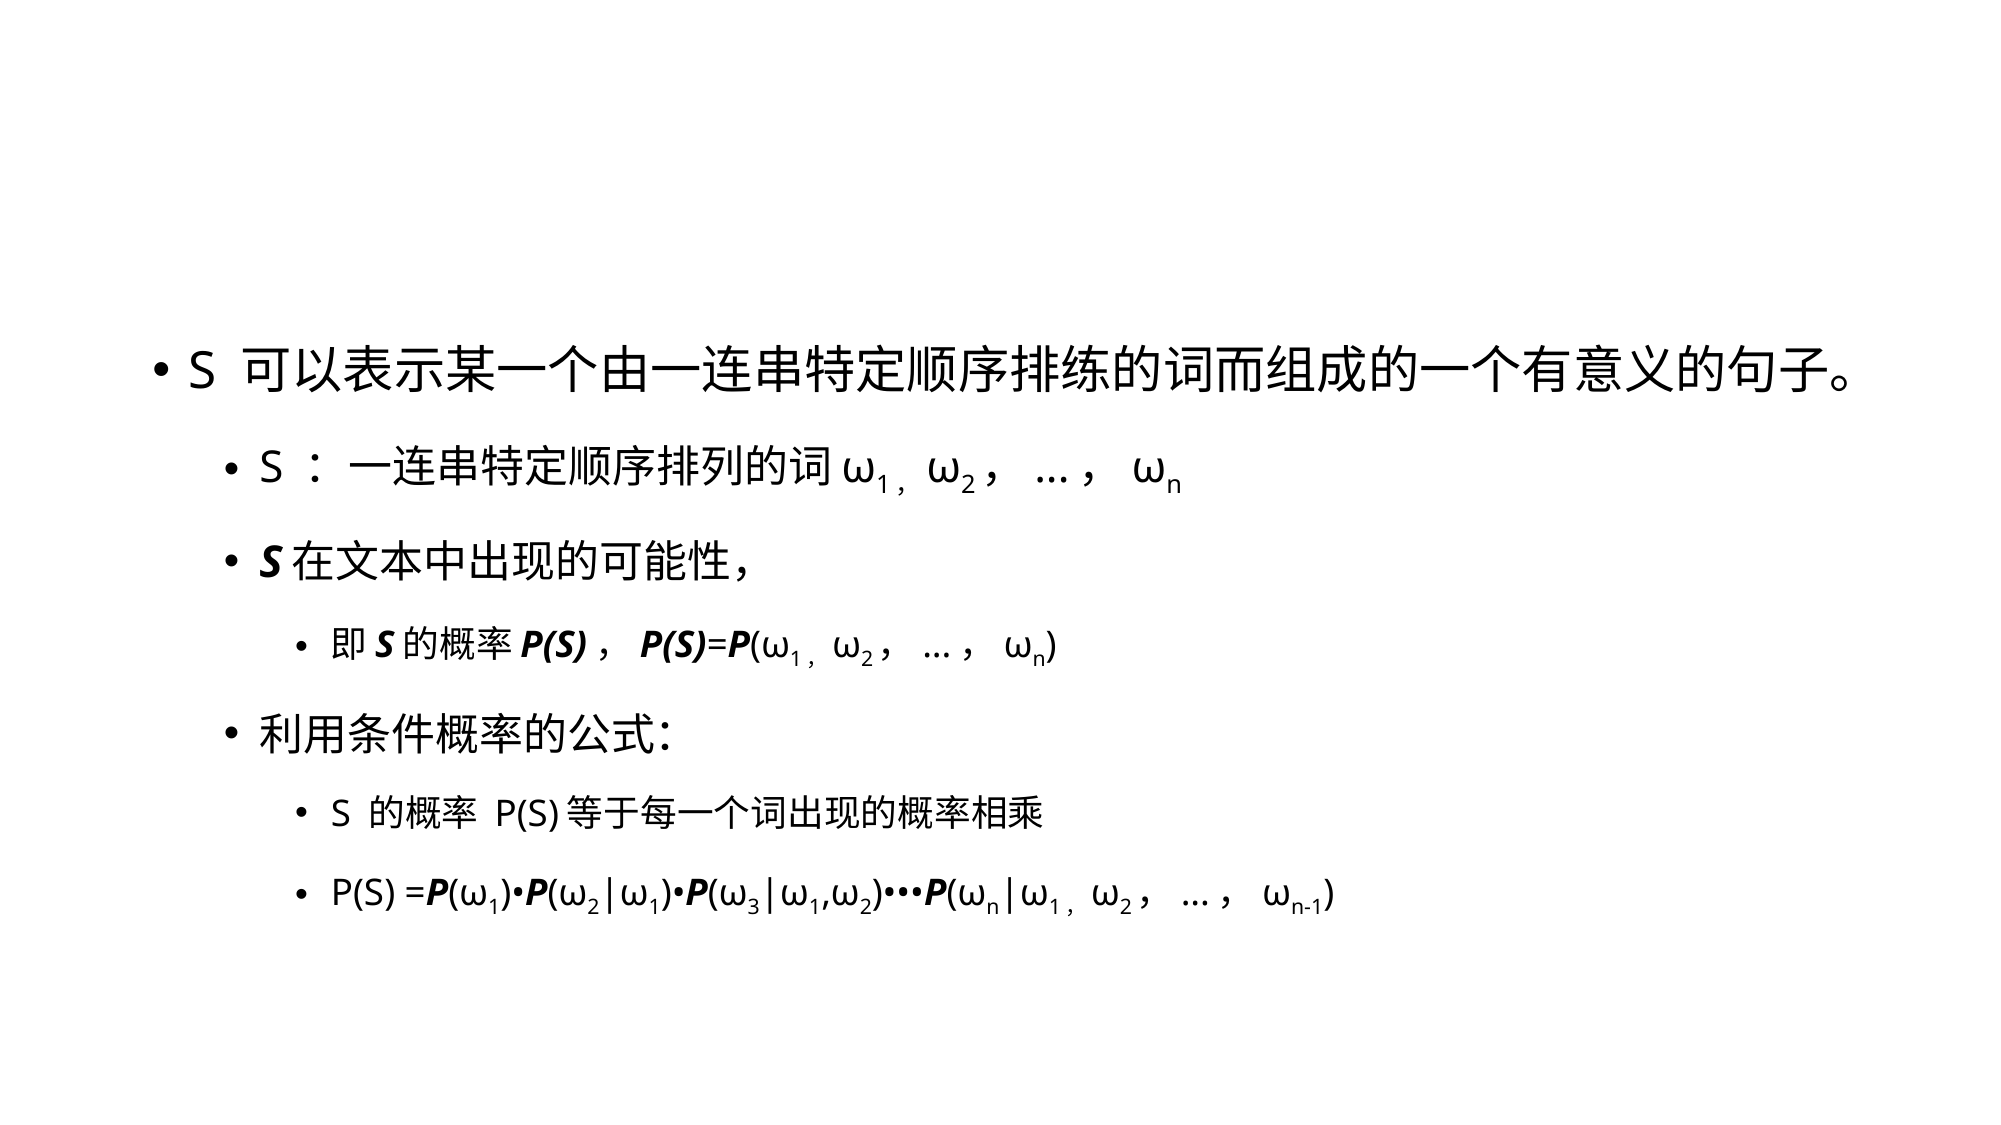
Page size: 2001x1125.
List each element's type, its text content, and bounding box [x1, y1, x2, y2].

list S 可以表示某一个由一连串特定顺序排练的词而组成的一个有意义的句子。 S ：一连串特定顺序排列的词ω1，ω2，...，ωn S在文本中出现的可能性， 即S的概率P(S)，P(S)=P(ω1，ω2，...，ωn) 利用条件概率的公式： S 的概率 P(S)等于每一个词出现的概率相乘 P(S) =P(ω1)•P(ω2|ω1)•P(ω3|ω1,ω2)•••P(ωn|ω1，ω2，...，ωn-1) [137, 299, 1863, 1014]
